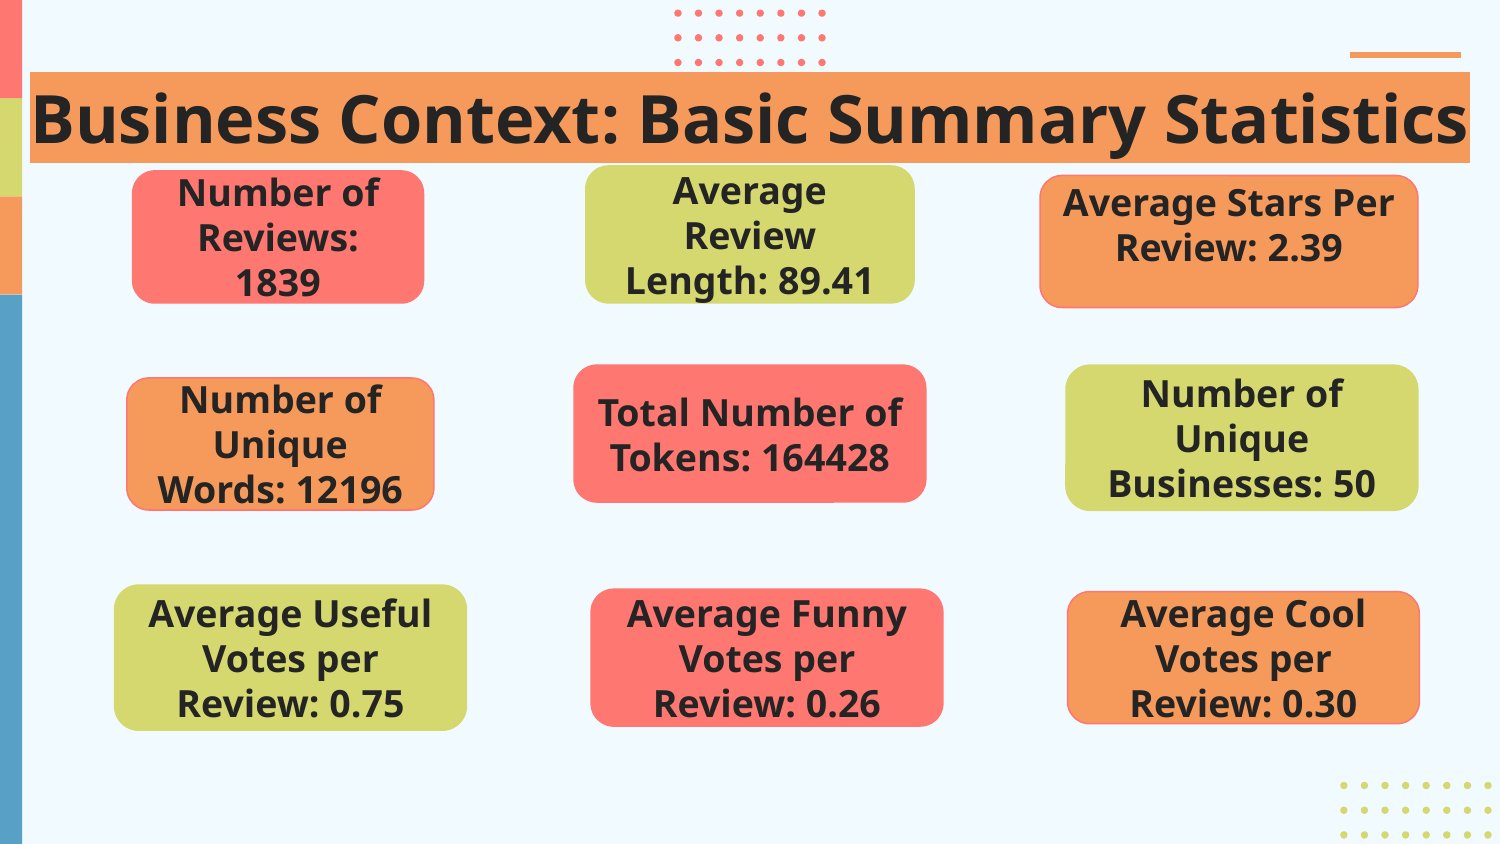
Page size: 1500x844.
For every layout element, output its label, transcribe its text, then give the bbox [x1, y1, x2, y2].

text_box Average Cool Votes per Review: 0.30 [1067, 591, 1420, 724]
text_box Average Useful Votes per Review: 0.75 [114, 585, 467, 731]
text_box Number of Unique Businesses: 50 [1066, 365, 1418, 511]
text_box Average Stars Per Review: 2.39 [1040, 175, 1418, 308]
text_box Average Review Length: 89.41 [585, 166, 915, 303]
text_box Average Funny Votes per Review: 0.26 [591, 589, 943, 727]
title Business Context: Basic Summary Statistics [9, 61, 1491, 156]
text_box Number of Reviews: 1839 [132, 170, 424, 303]
text_box Number of Unique Words: 12196 [126, 377, 434, 511]
text_box Total Number of Tokens: 164428 [574, 365, 926, 503]
